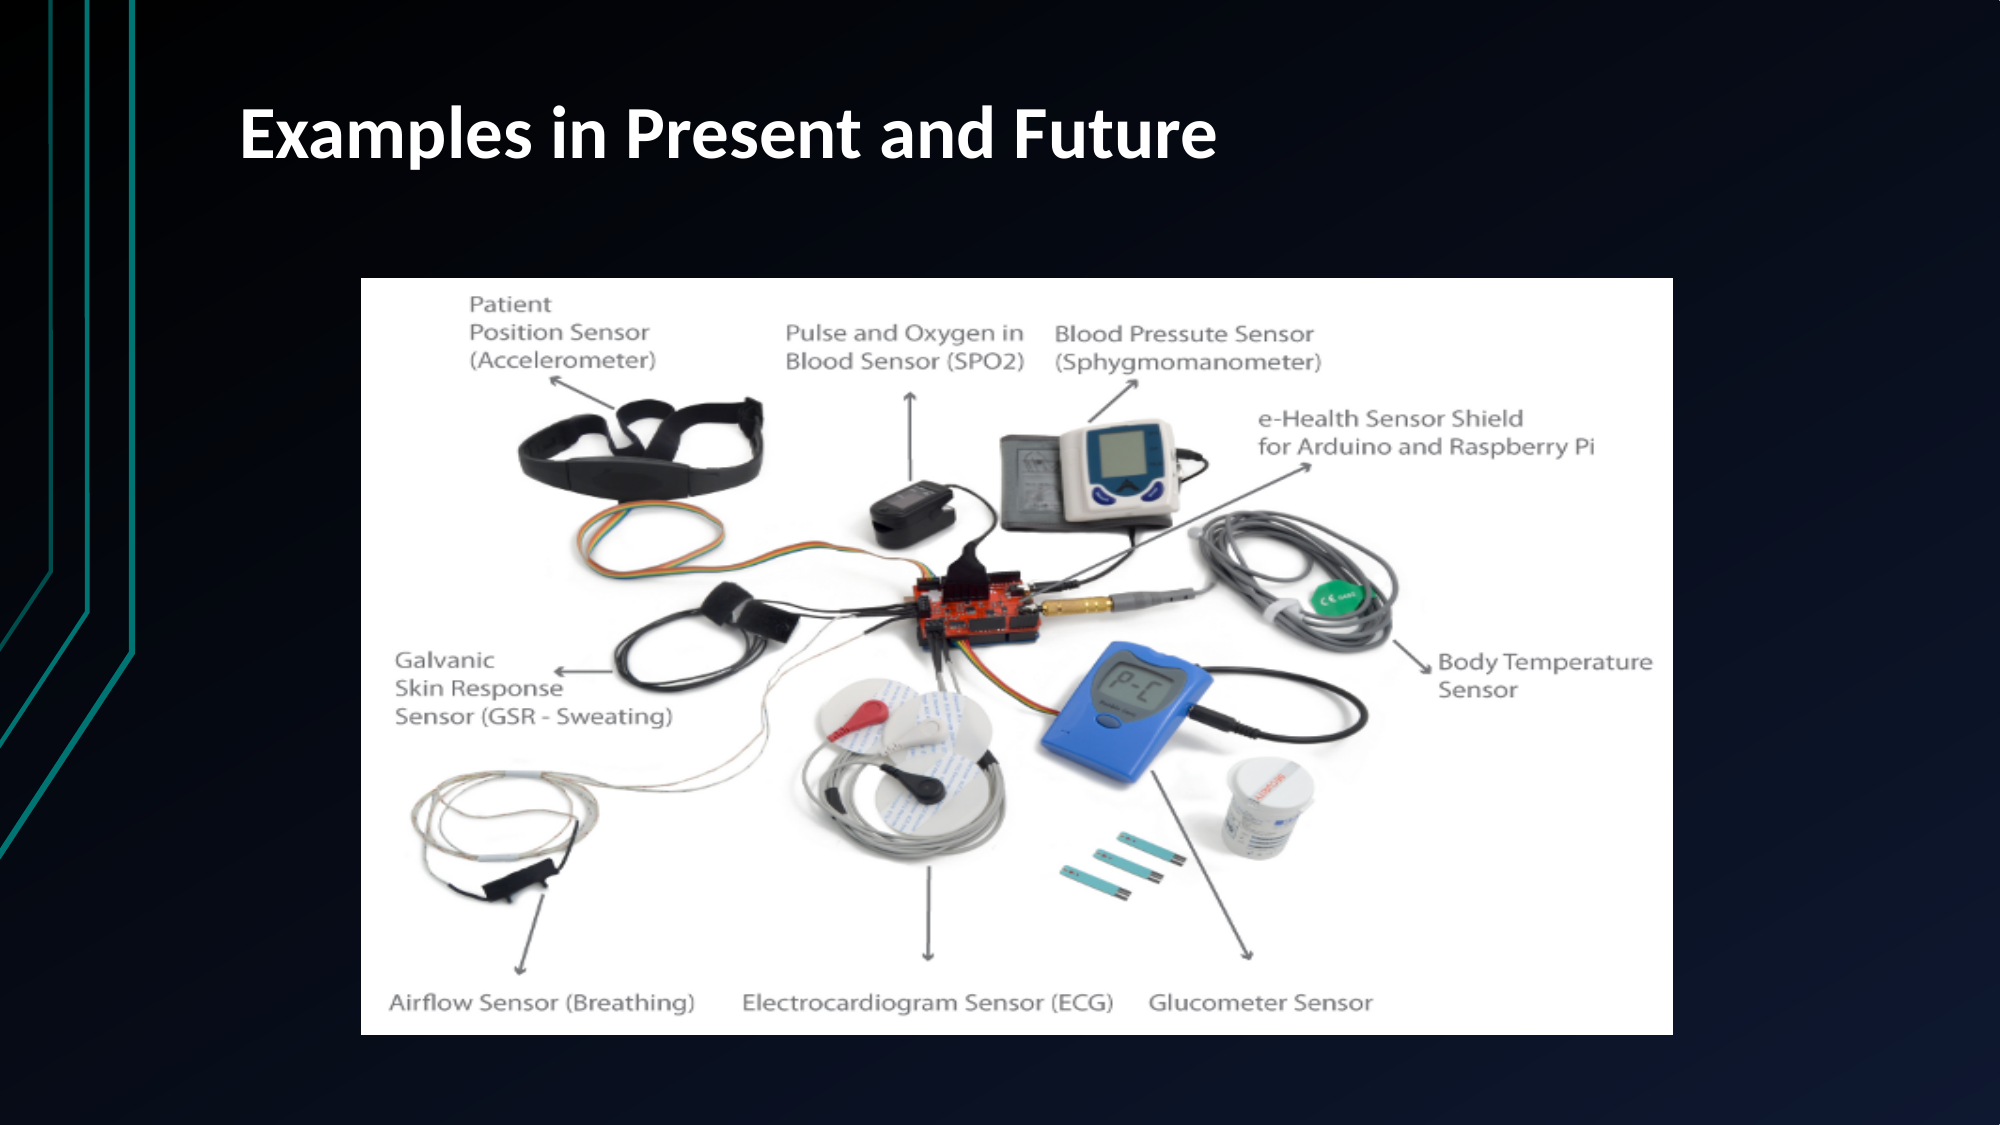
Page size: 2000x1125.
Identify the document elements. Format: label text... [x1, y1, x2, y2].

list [361, 278, 1674, 1036]
title Examples in Present and Future [199, 45, 1900, 185]
